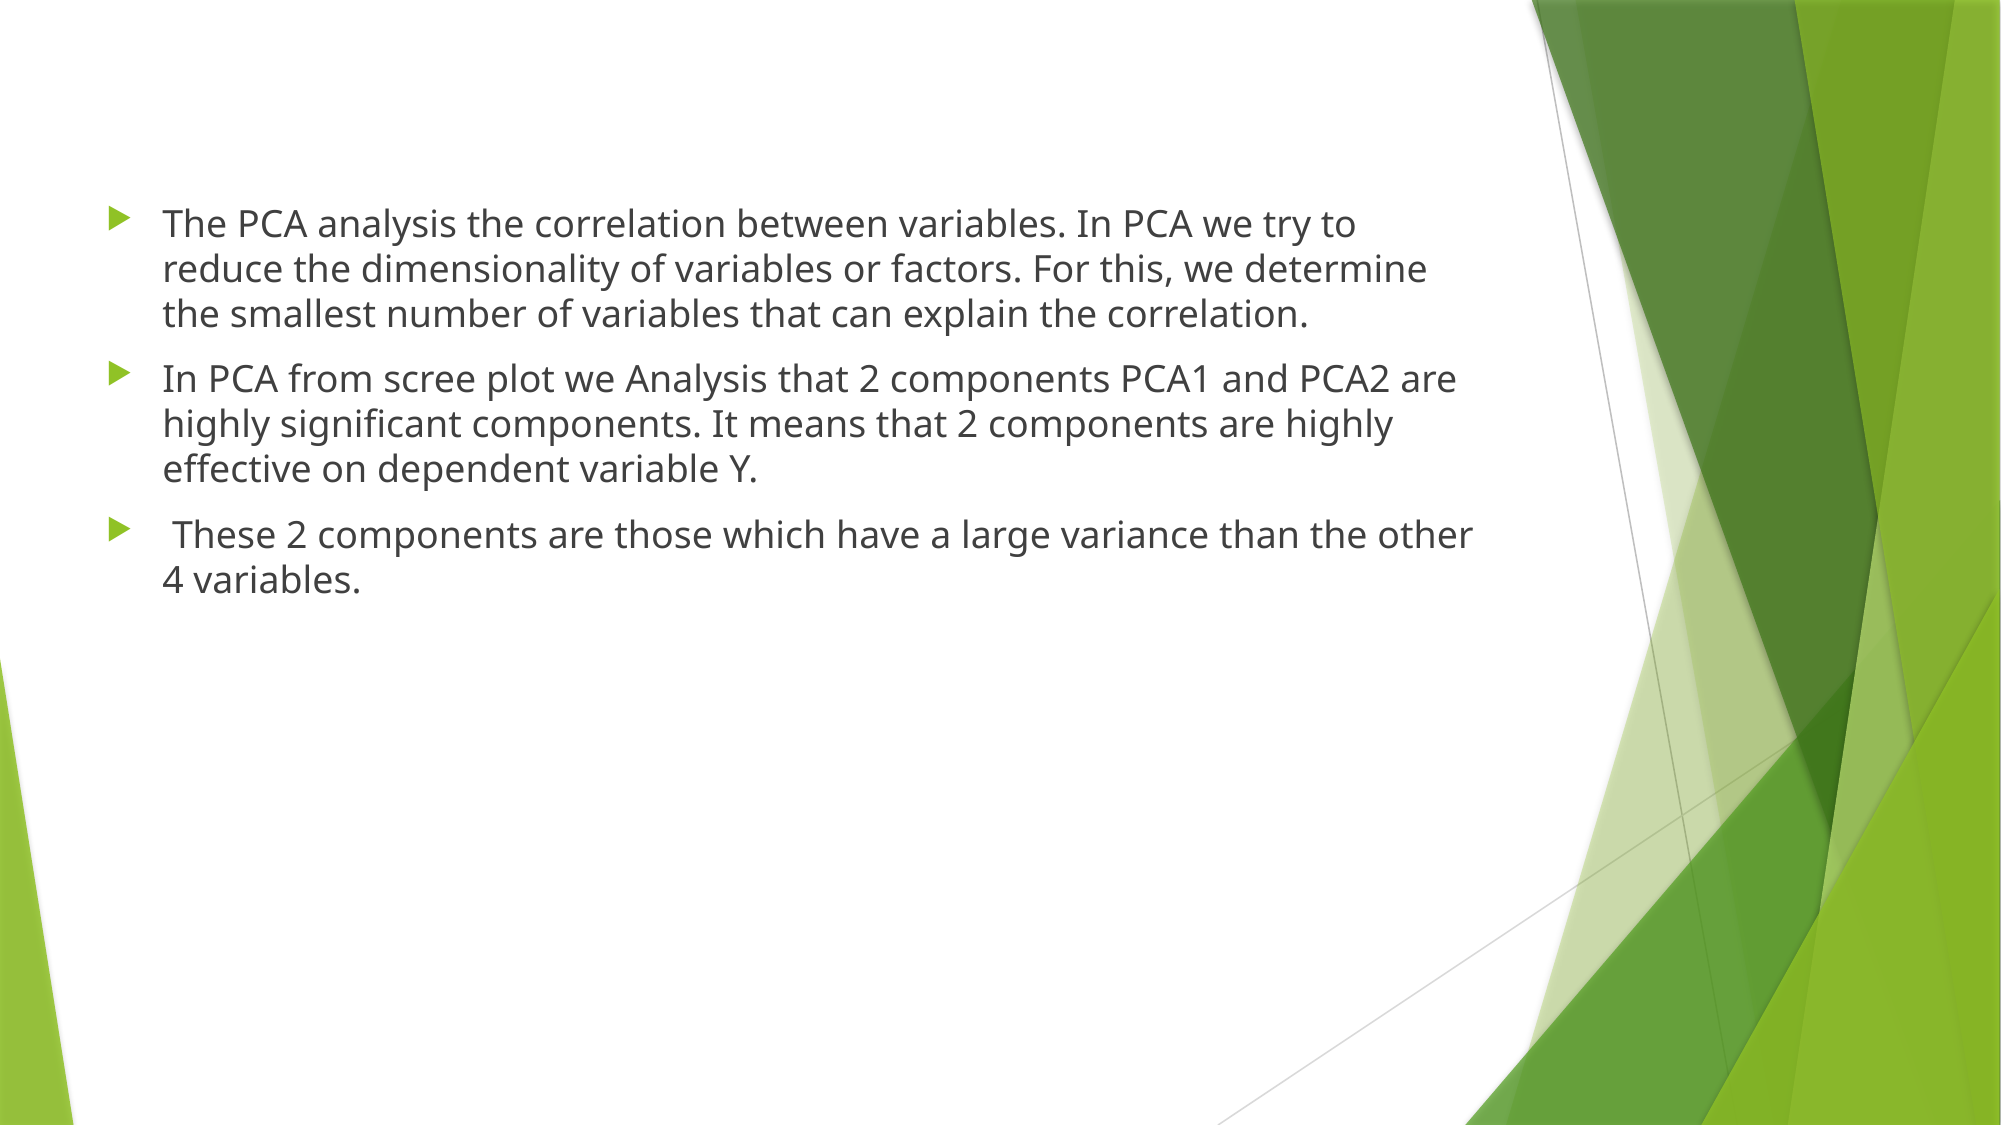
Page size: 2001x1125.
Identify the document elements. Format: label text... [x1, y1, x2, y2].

list The PCA analysis the correlation between variables. In PCA we try to reduce the dimensionality of variables or factors. For this, we determine the smallest number of variables that can explain the correlation. In PCA from scree plot we Analysis that 2 components PCA1 and PCA2 are highly significant components. It means that 2 components are highly effective on dependent variable Y. These 2 components are those which have a large variance than the other 4 variables. [91, 192, 1502, 829]
